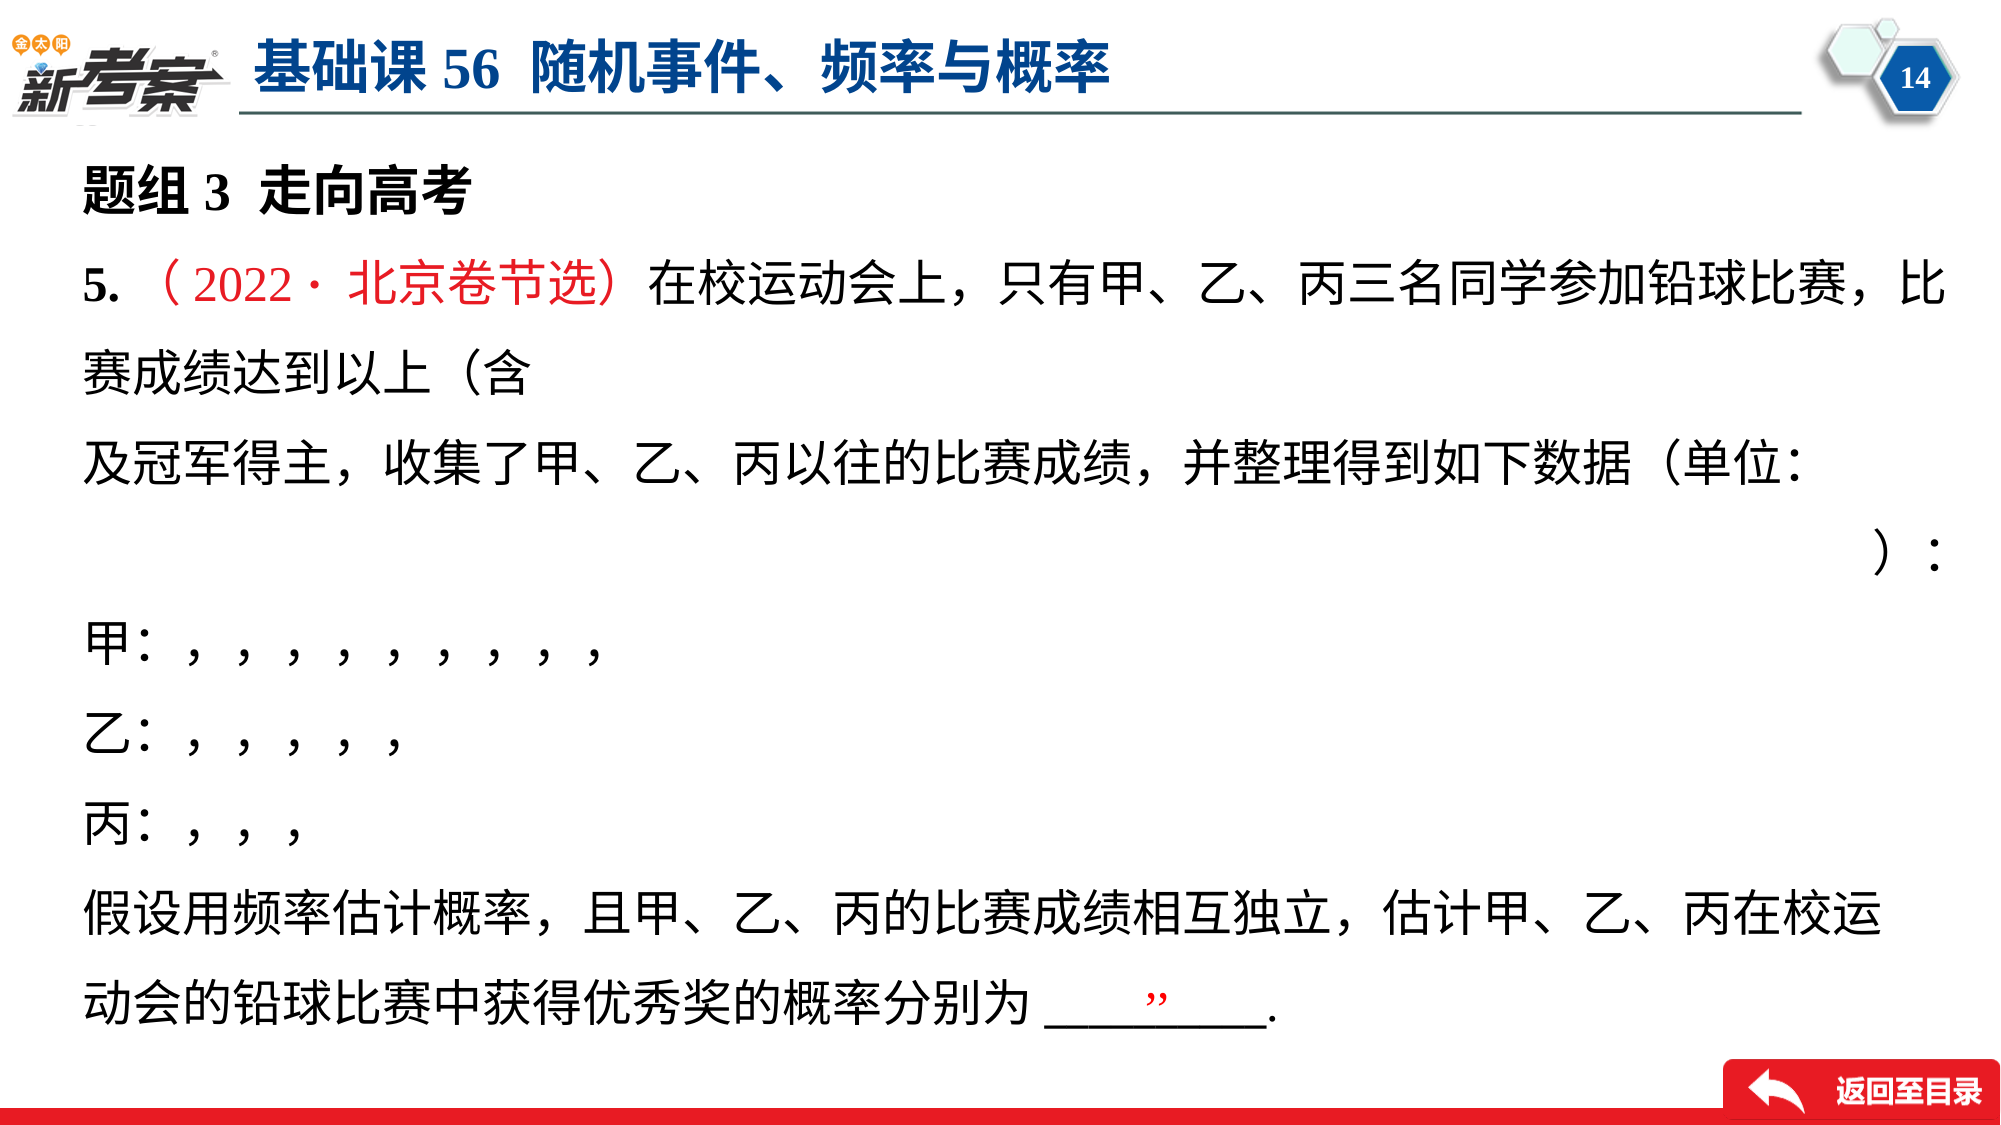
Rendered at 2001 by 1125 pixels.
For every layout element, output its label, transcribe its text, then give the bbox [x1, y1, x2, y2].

picture [0, 0, 2001, 1125]
text_box 题组3 走向高考 [82, 124, 1917, 280]
